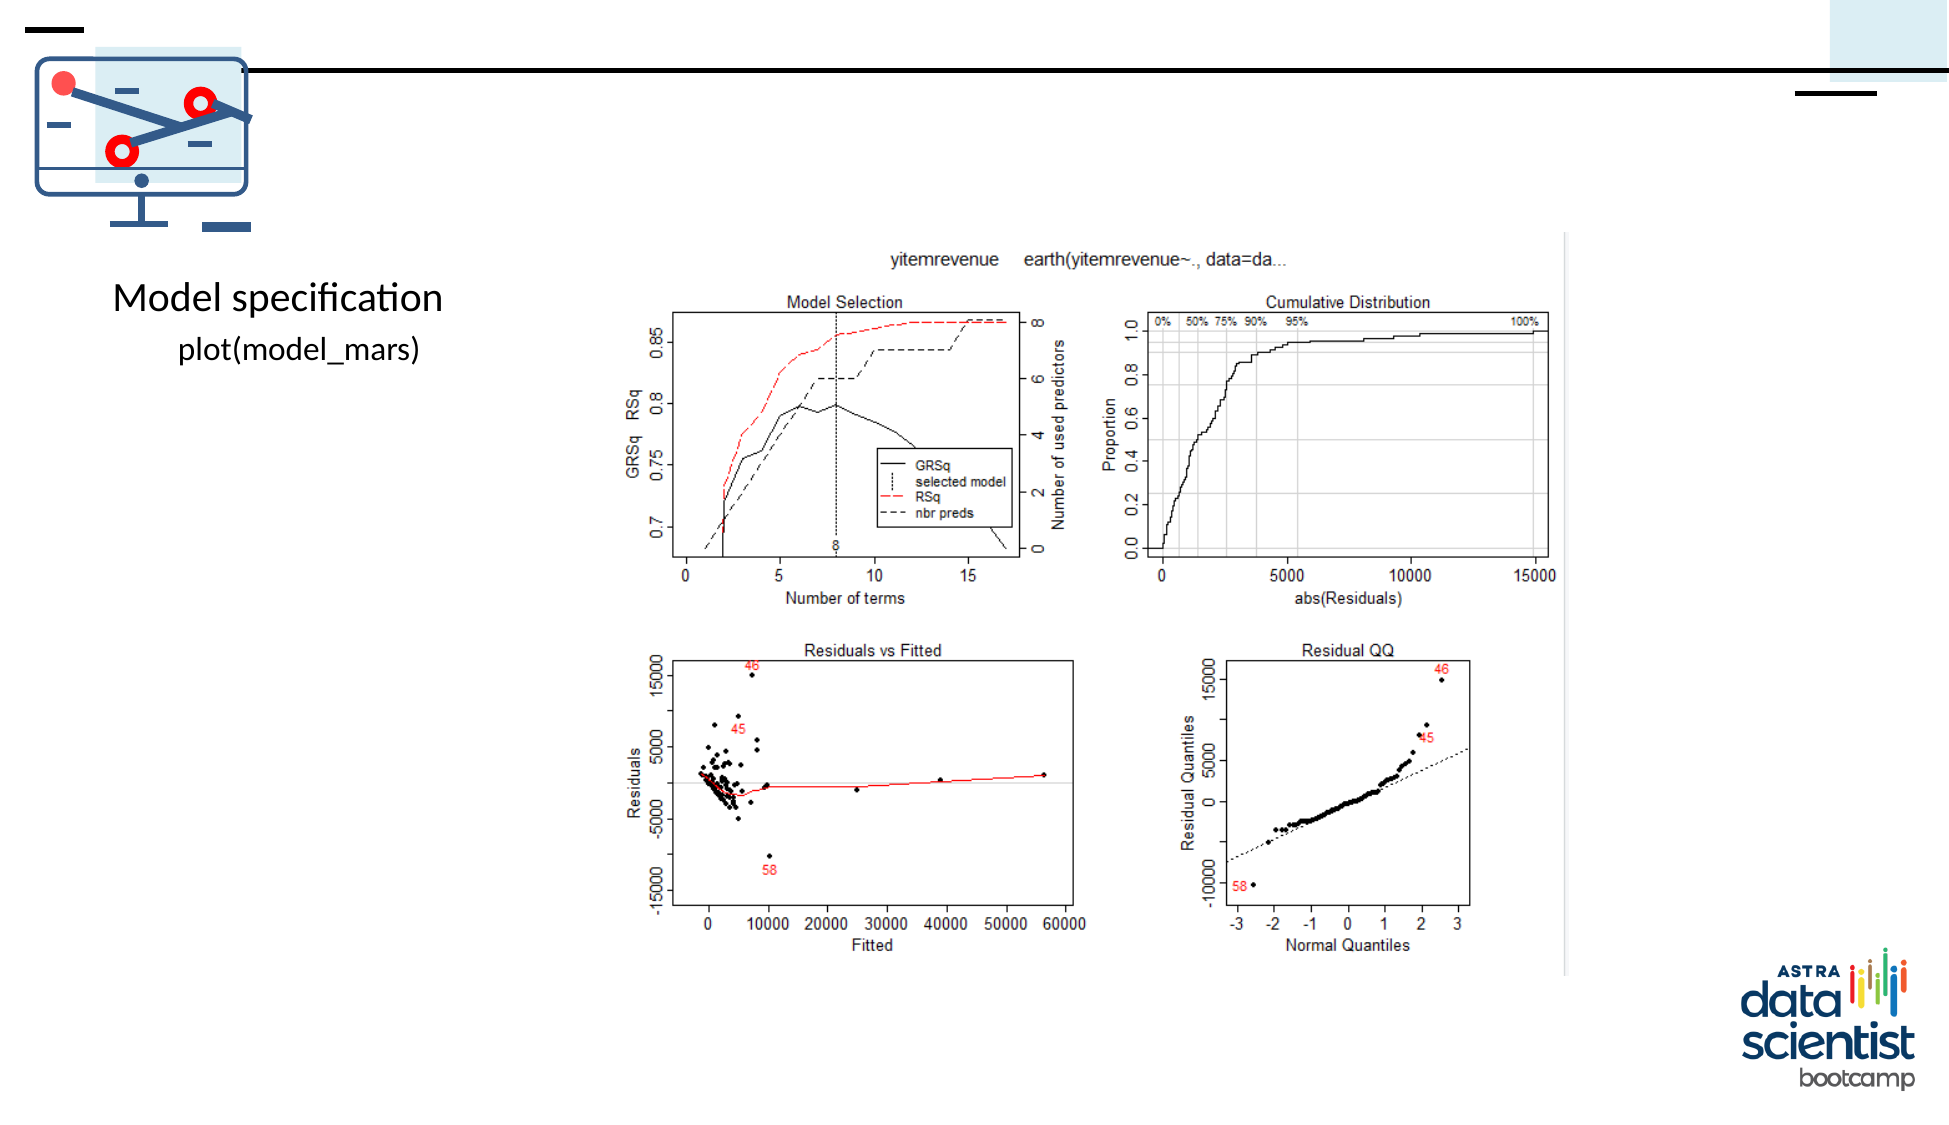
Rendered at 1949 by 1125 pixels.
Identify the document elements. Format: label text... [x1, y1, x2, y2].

picture [619, 232, 1570, 976]
picture [1724, 937, 1931, 1106]
list Model specification plot(model_mars) [97, 262, 1852, 1005]
